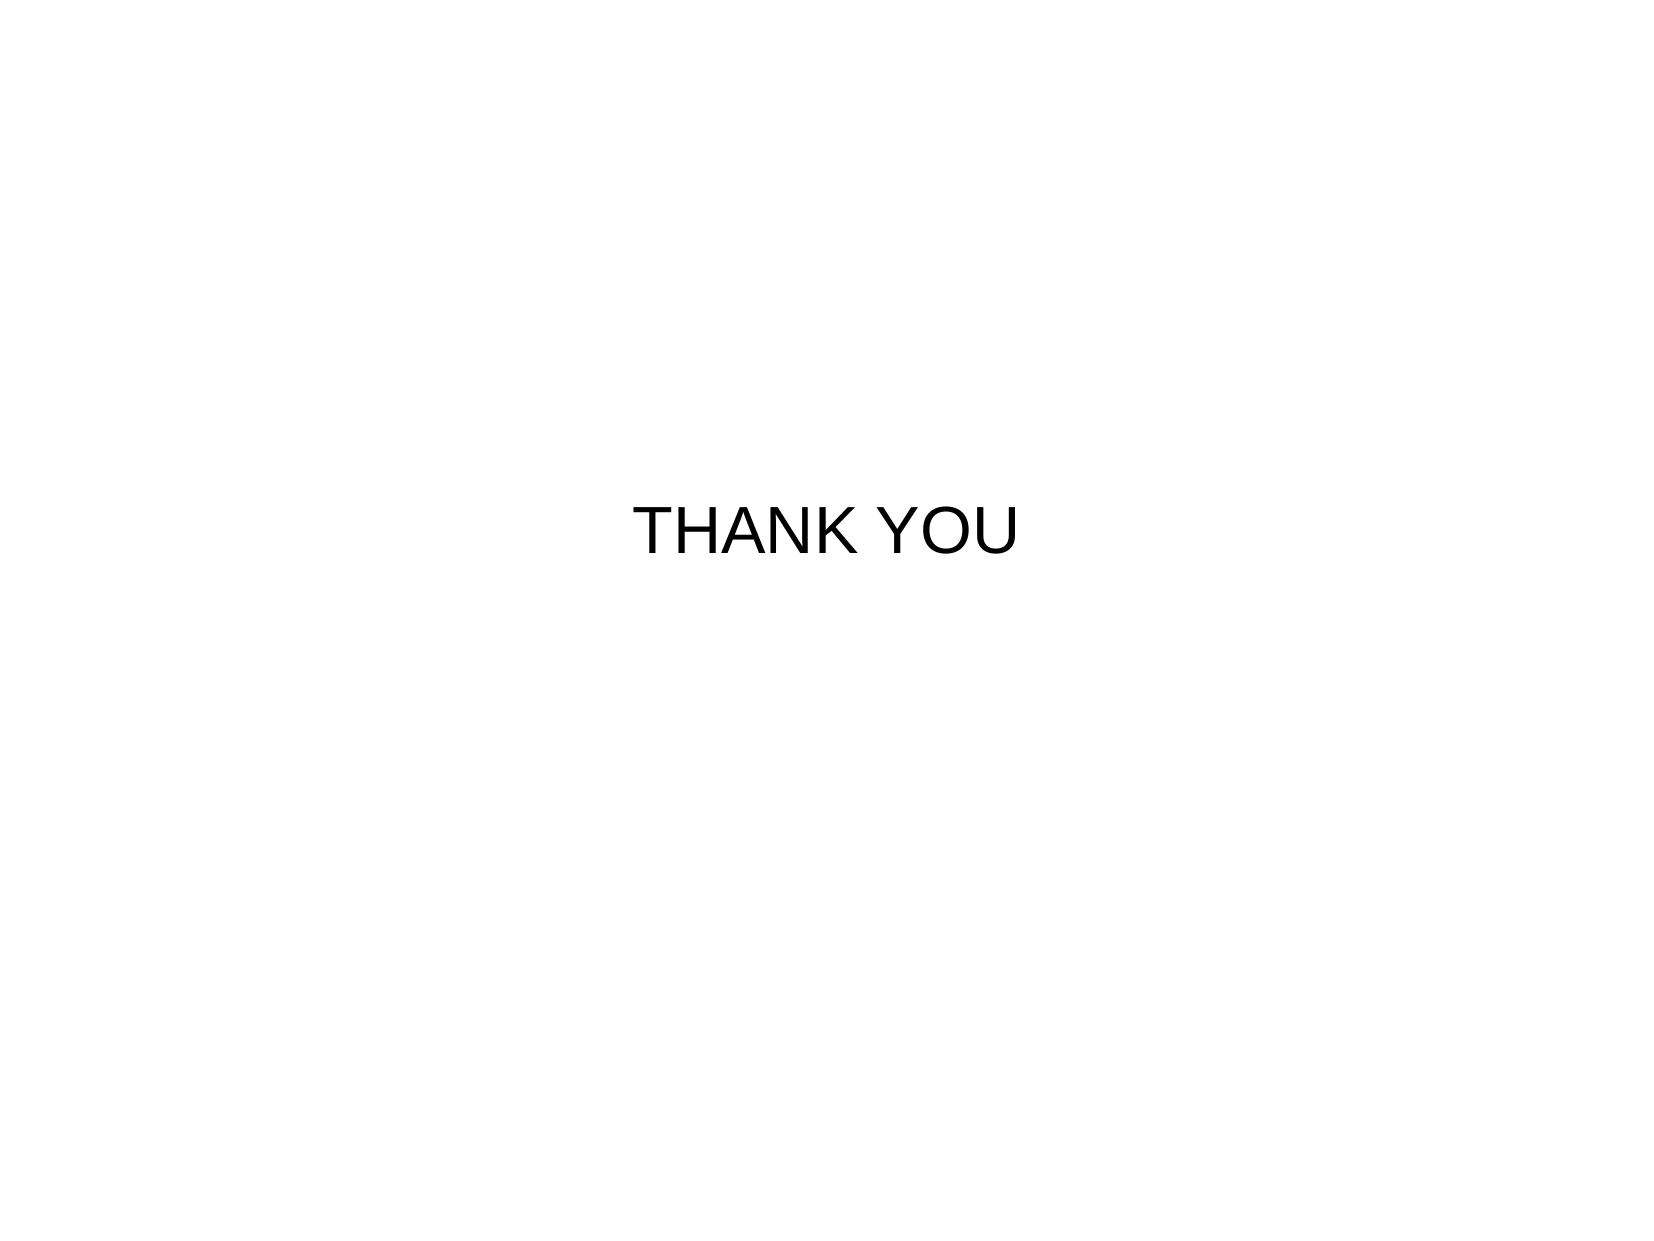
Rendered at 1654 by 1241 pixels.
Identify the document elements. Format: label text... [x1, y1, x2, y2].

text_box THANK YOU [82, 49, 1571, 1010]
